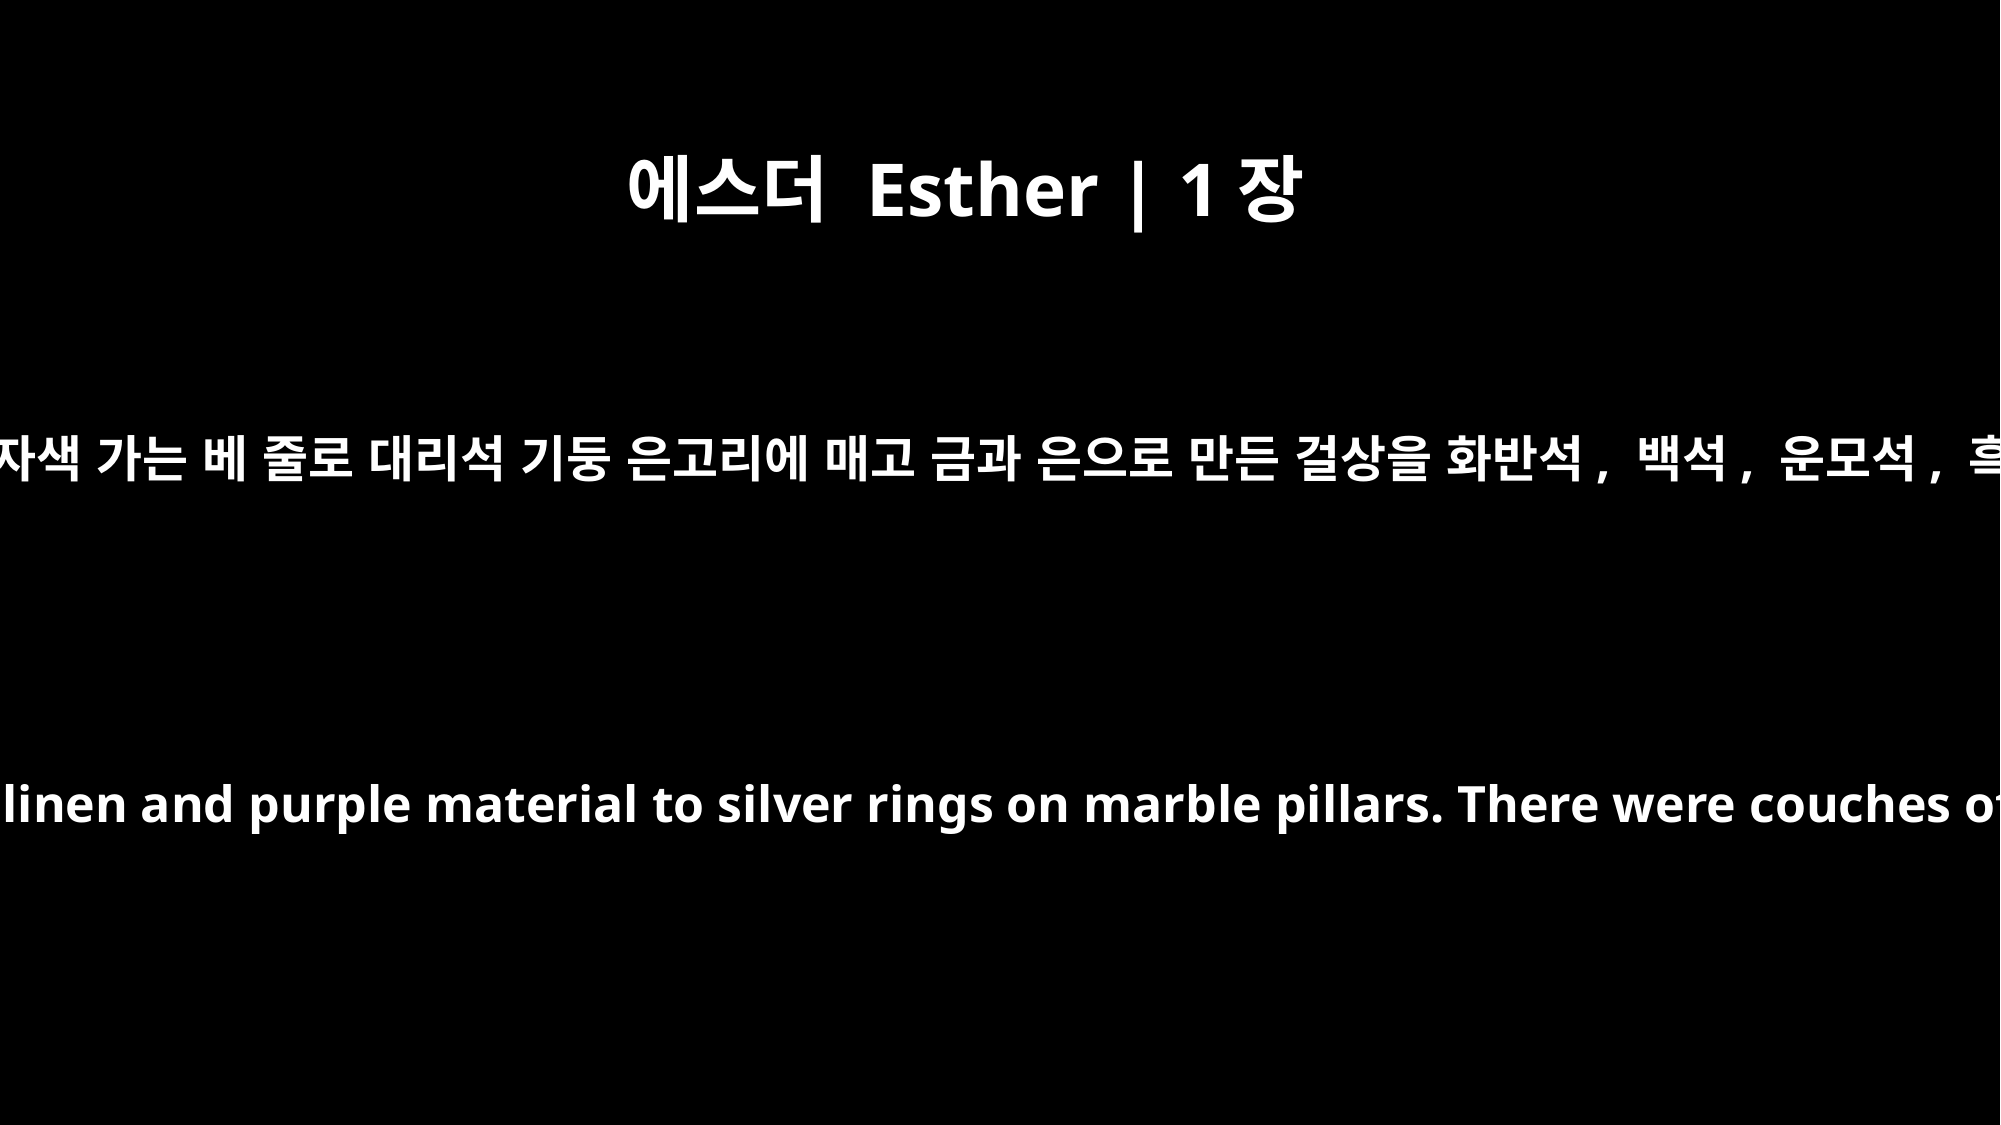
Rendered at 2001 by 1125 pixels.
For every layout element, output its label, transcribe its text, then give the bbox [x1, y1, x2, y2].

text_box 에스더 Esther | 1장 [612, 136, 1320, 239]
text_box 6 백색, 녹색, 청색 휘장을 자색 가는 베 줄로 대리석 기둥 은고리에 매고 금과 은으로 만든 걸상을 화반석, 백석, 운모석, 흑석을 깐 땅에 진설하고 [0, 359, 2000, 495]
text_box The garden had hangings of white and blue linen, fastened with cords of white linen and purple material to silver rings on marble pillars. There were couches of gold and silver on a mosaic pavement of porphyry, marble, mother-of-pearl and other costly stones. [0, 764, 2000, 900]
